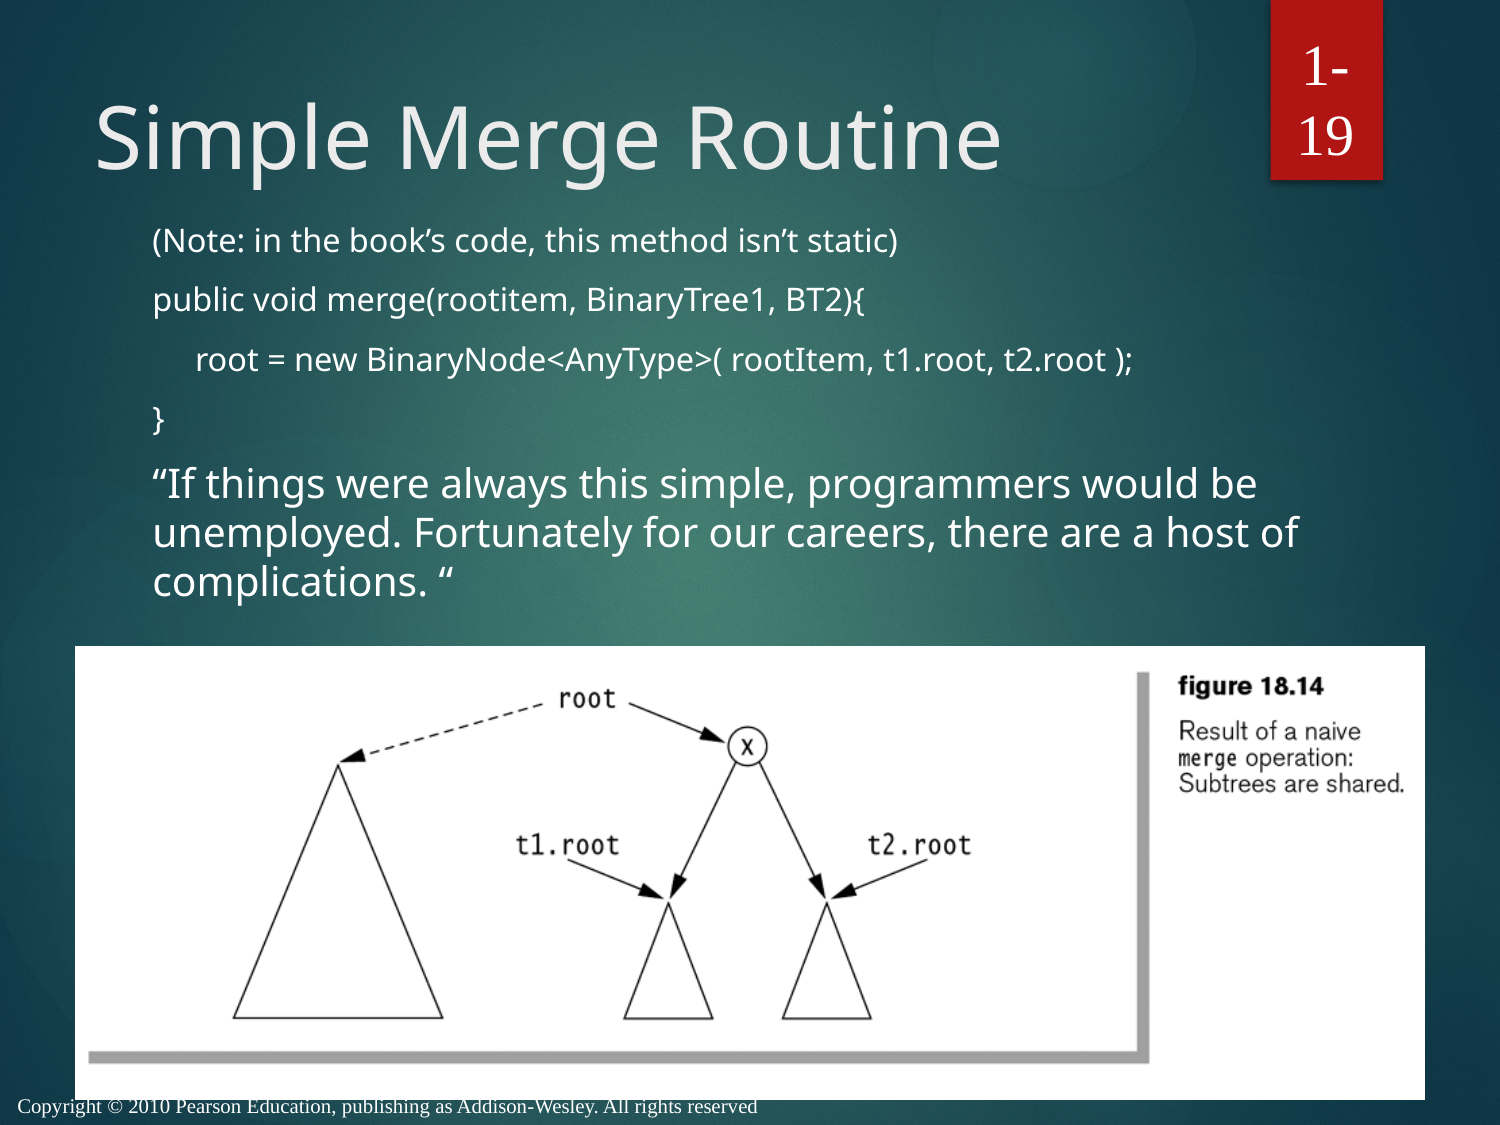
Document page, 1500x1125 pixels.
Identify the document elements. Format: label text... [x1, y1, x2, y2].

slide_number 1-19 [1273, 48, 1378, 175]
picture [74, 646, 1426, 1101]
title Simple Merge Routine [79, 74, 1237, 304]
list (Note: in the book’s code, this method isn’t static) public void merge(rootitem, BinaryTree1, BT2){ root = new BinaryNode<AnyType>( rootItem, t1.root, t2.root ); } “If things were always this simple, programmers would be unemployed. Fortunately for our careers, there are a host of complications. “ [137, 212, 1402, 613]
